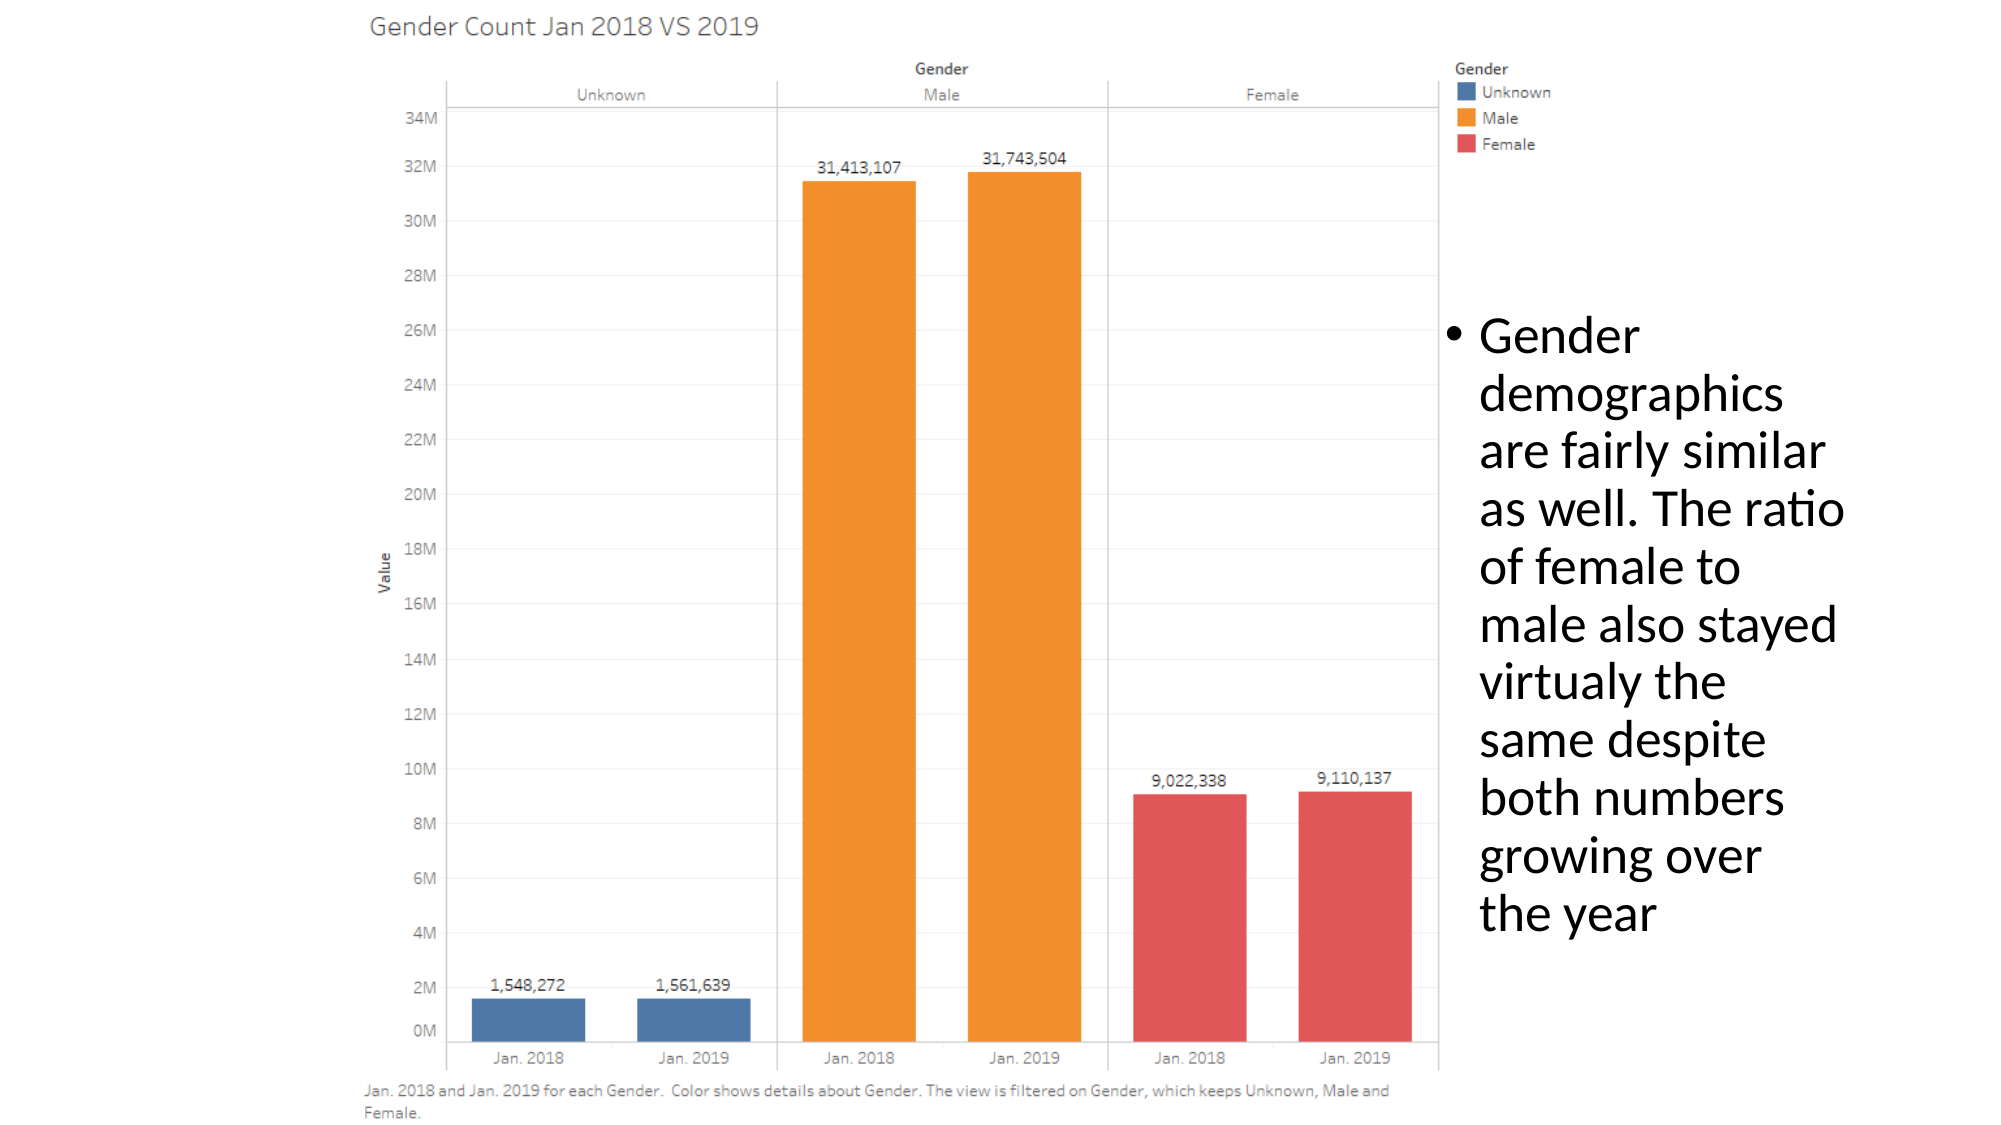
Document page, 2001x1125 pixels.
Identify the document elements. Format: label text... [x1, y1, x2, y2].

picture [364, 0, 1636, 1125]
list Gender demographics are fairly similar as well. The ratio of female to male also stayed virtualy the same despite both numbers growing over the year [1636, 299, 1863, 1014]
